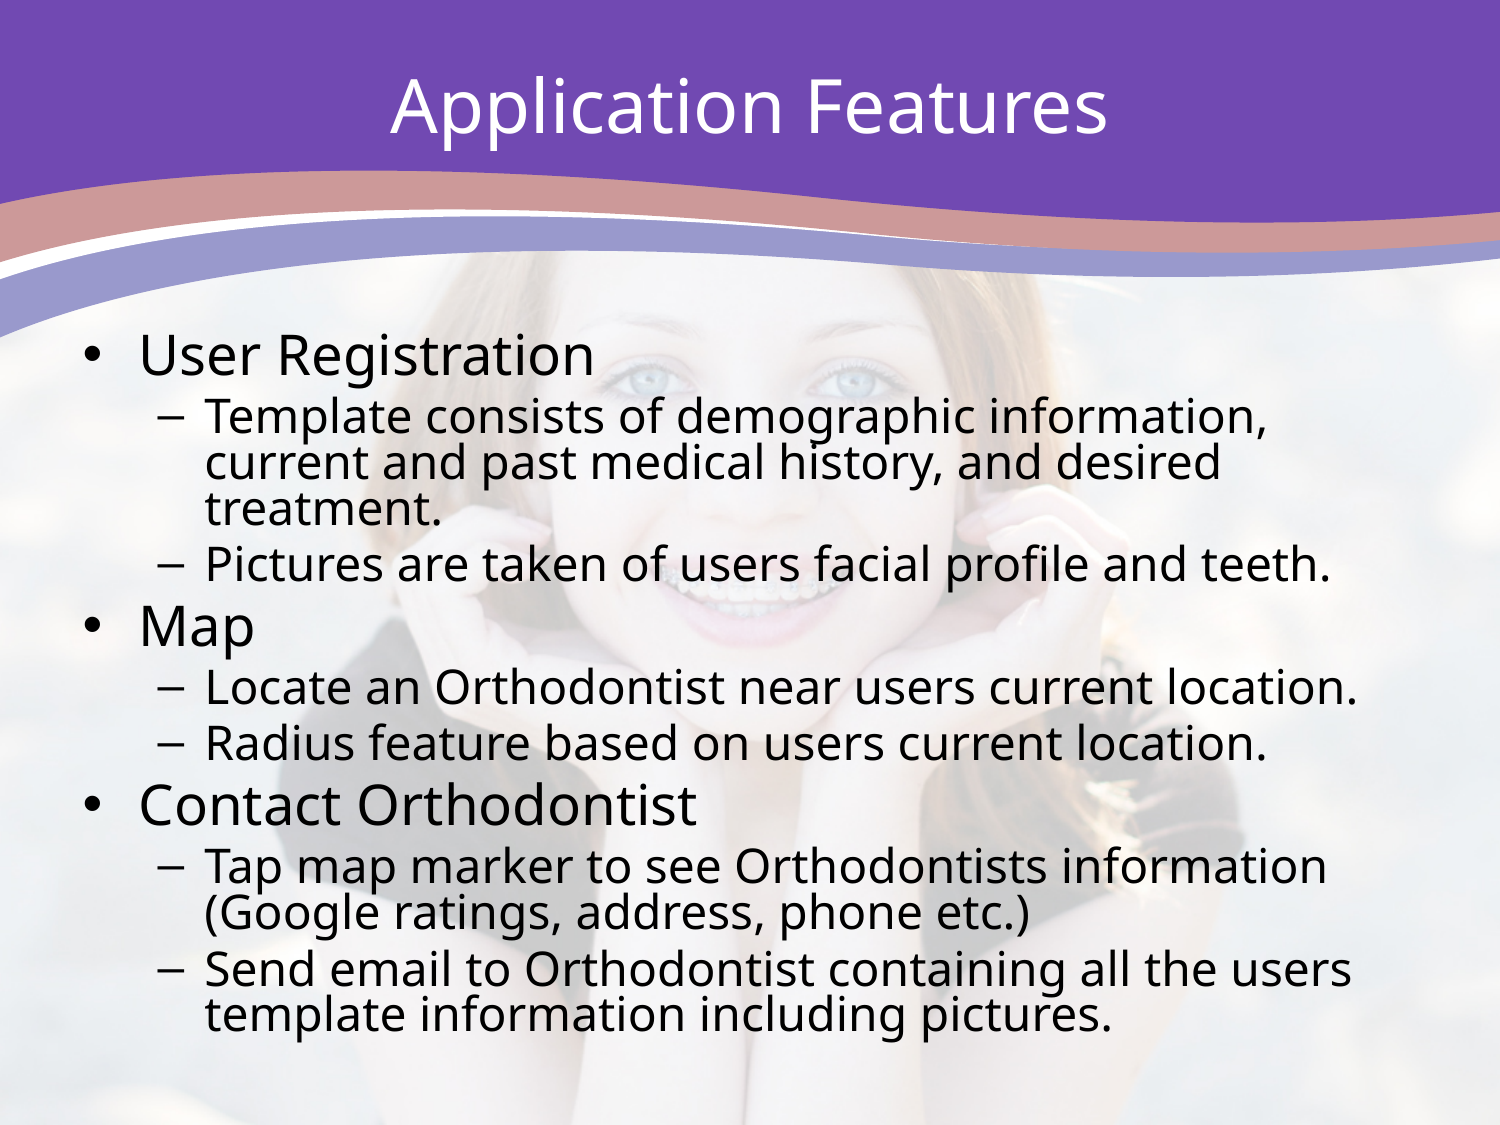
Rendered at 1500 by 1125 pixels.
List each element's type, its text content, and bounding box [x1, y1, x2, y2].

title Application Features [74, 32, 1426, 176]
list User Registration Template consists of demographic information, current and past medical history, and desired treatment. Pictures are taken of users facial profile and teeth. Map Locate an Orthodontist near users current location. Radius feature based on users current location. Contact Orthodontist Tap map marker to see Orthodontists information (Google ratings, address, phone etc.) Send email to Orthodontist containing all the users template information including pictures. [74, 324, 1426, 1101]
picture [0, 251, 1500, 1125]
